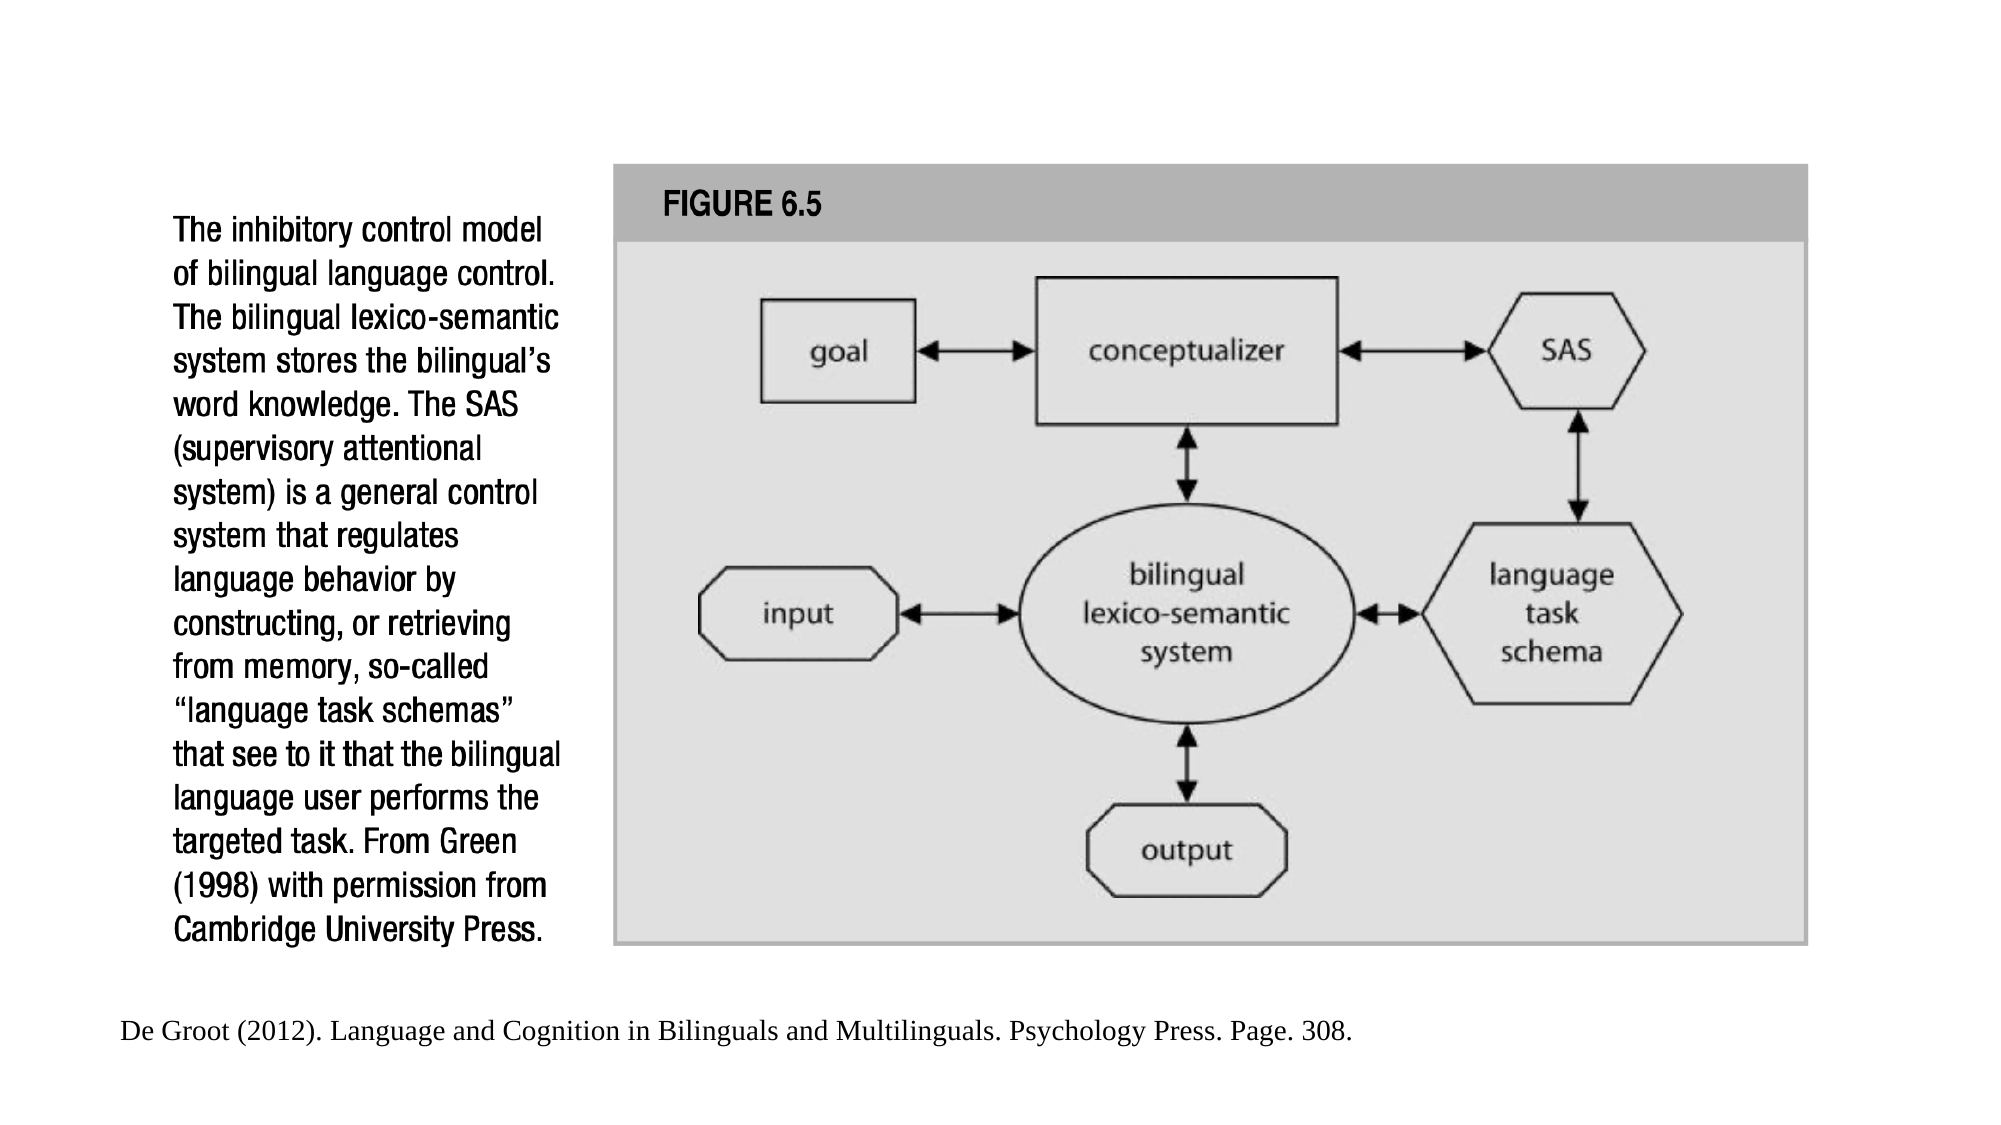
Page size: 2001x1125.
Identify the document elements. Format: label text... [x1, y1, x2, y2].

text_box De Groot (2012). Language and Cognition in Bilinguals and Multilinguals. Psychology Press. Page. 308. [105, 1003, 1862, 1054]
picture [105, 135, 1895, 990]
